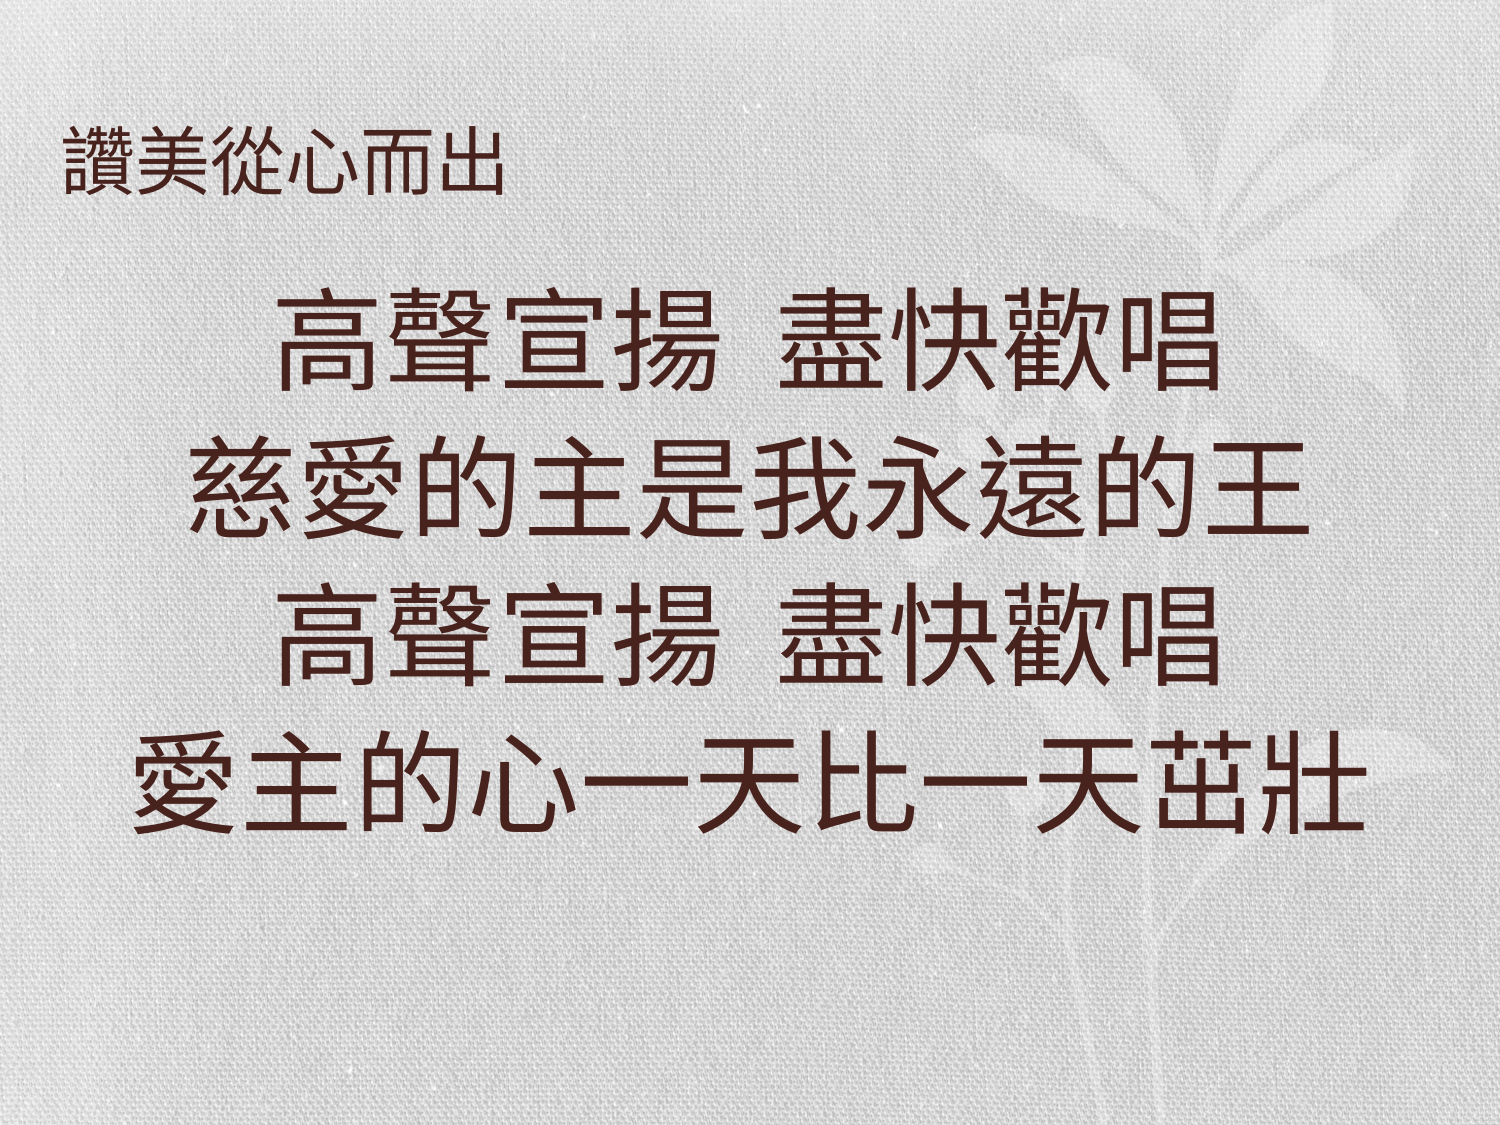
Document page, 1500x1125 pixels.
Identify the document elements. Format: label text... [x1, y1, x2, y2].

title 讚美從心而出 [45, 37, 1455, 213]
list 高聲宣揚 盡快歡唱 慈愛的主是我永遠的王 高聲宣揚 盡快歡唱 愛主的心一天比一天茁壯 [0, 262, 1500, 1005]
